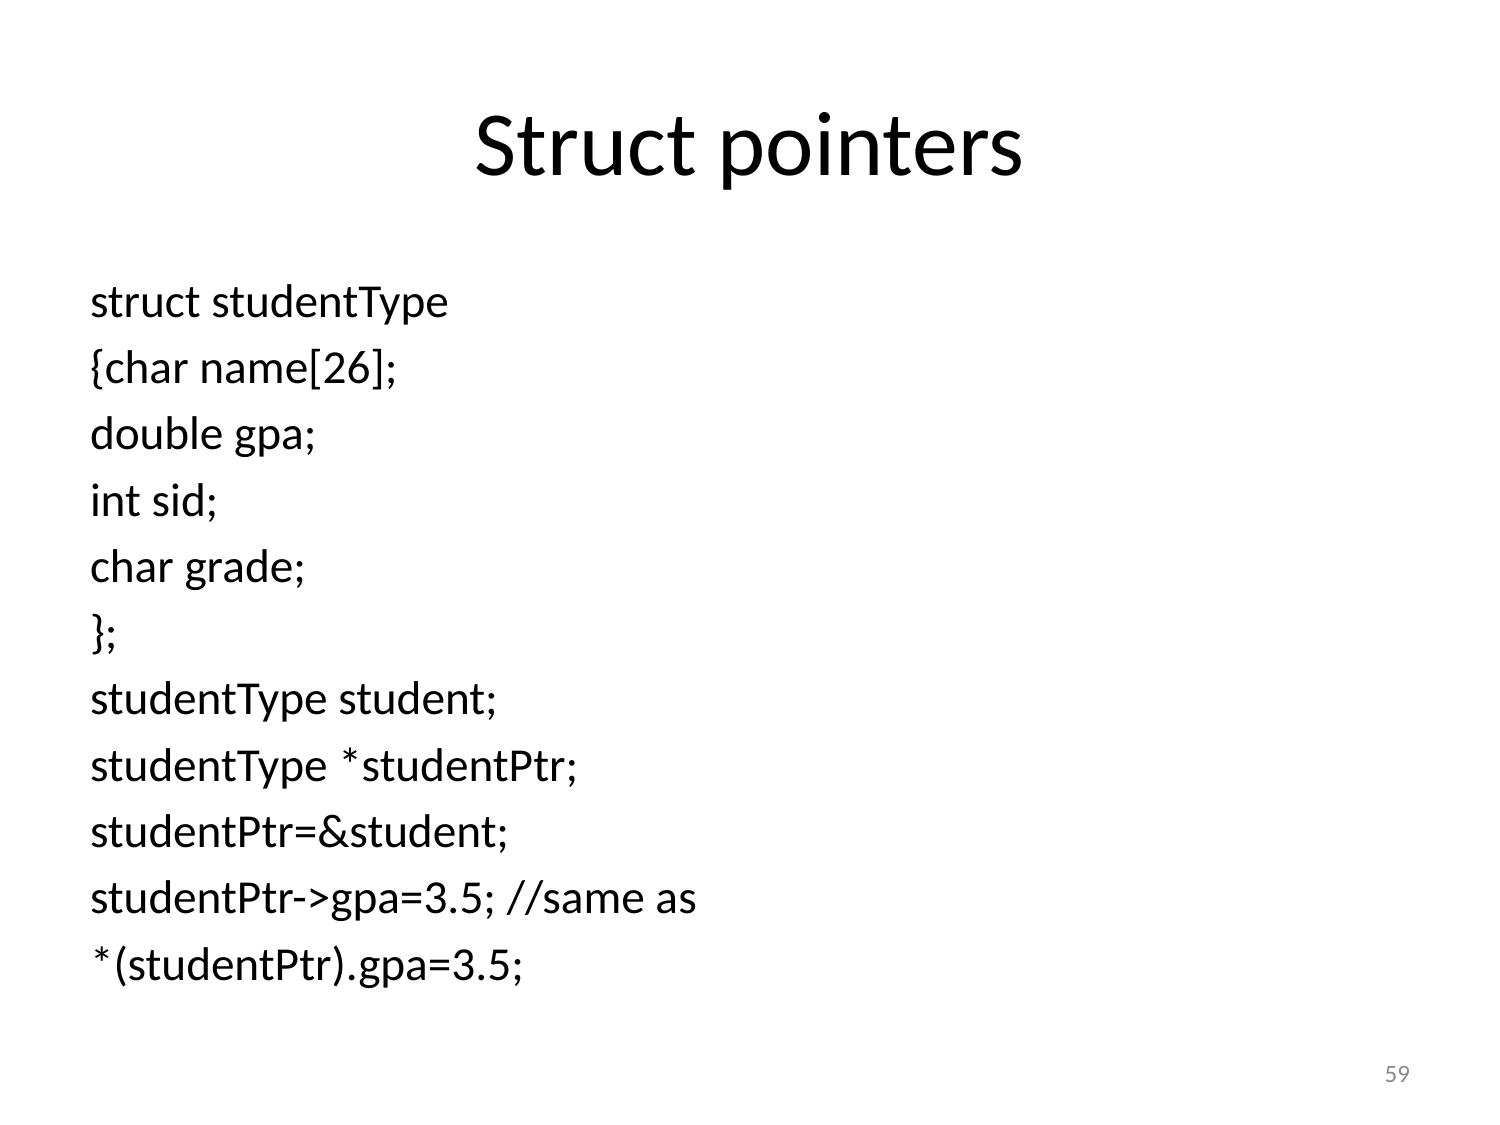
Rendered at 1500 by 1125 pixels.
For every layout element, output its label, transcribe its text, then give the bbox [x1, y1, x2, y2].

title Struct pointers [75, 45, 1425, 233]
slide_number 59 [1074, 1042, 1425, 1103]
list struct studentType {char name[26]; double gpa; int sid; char grade; }; studentType student; studentType *studentPtr; studentPtr=&student; studentPtr->gpa=3.5; //same as *(studentPtr).gpa=3.5; [75, 262, 1425, 1005]
